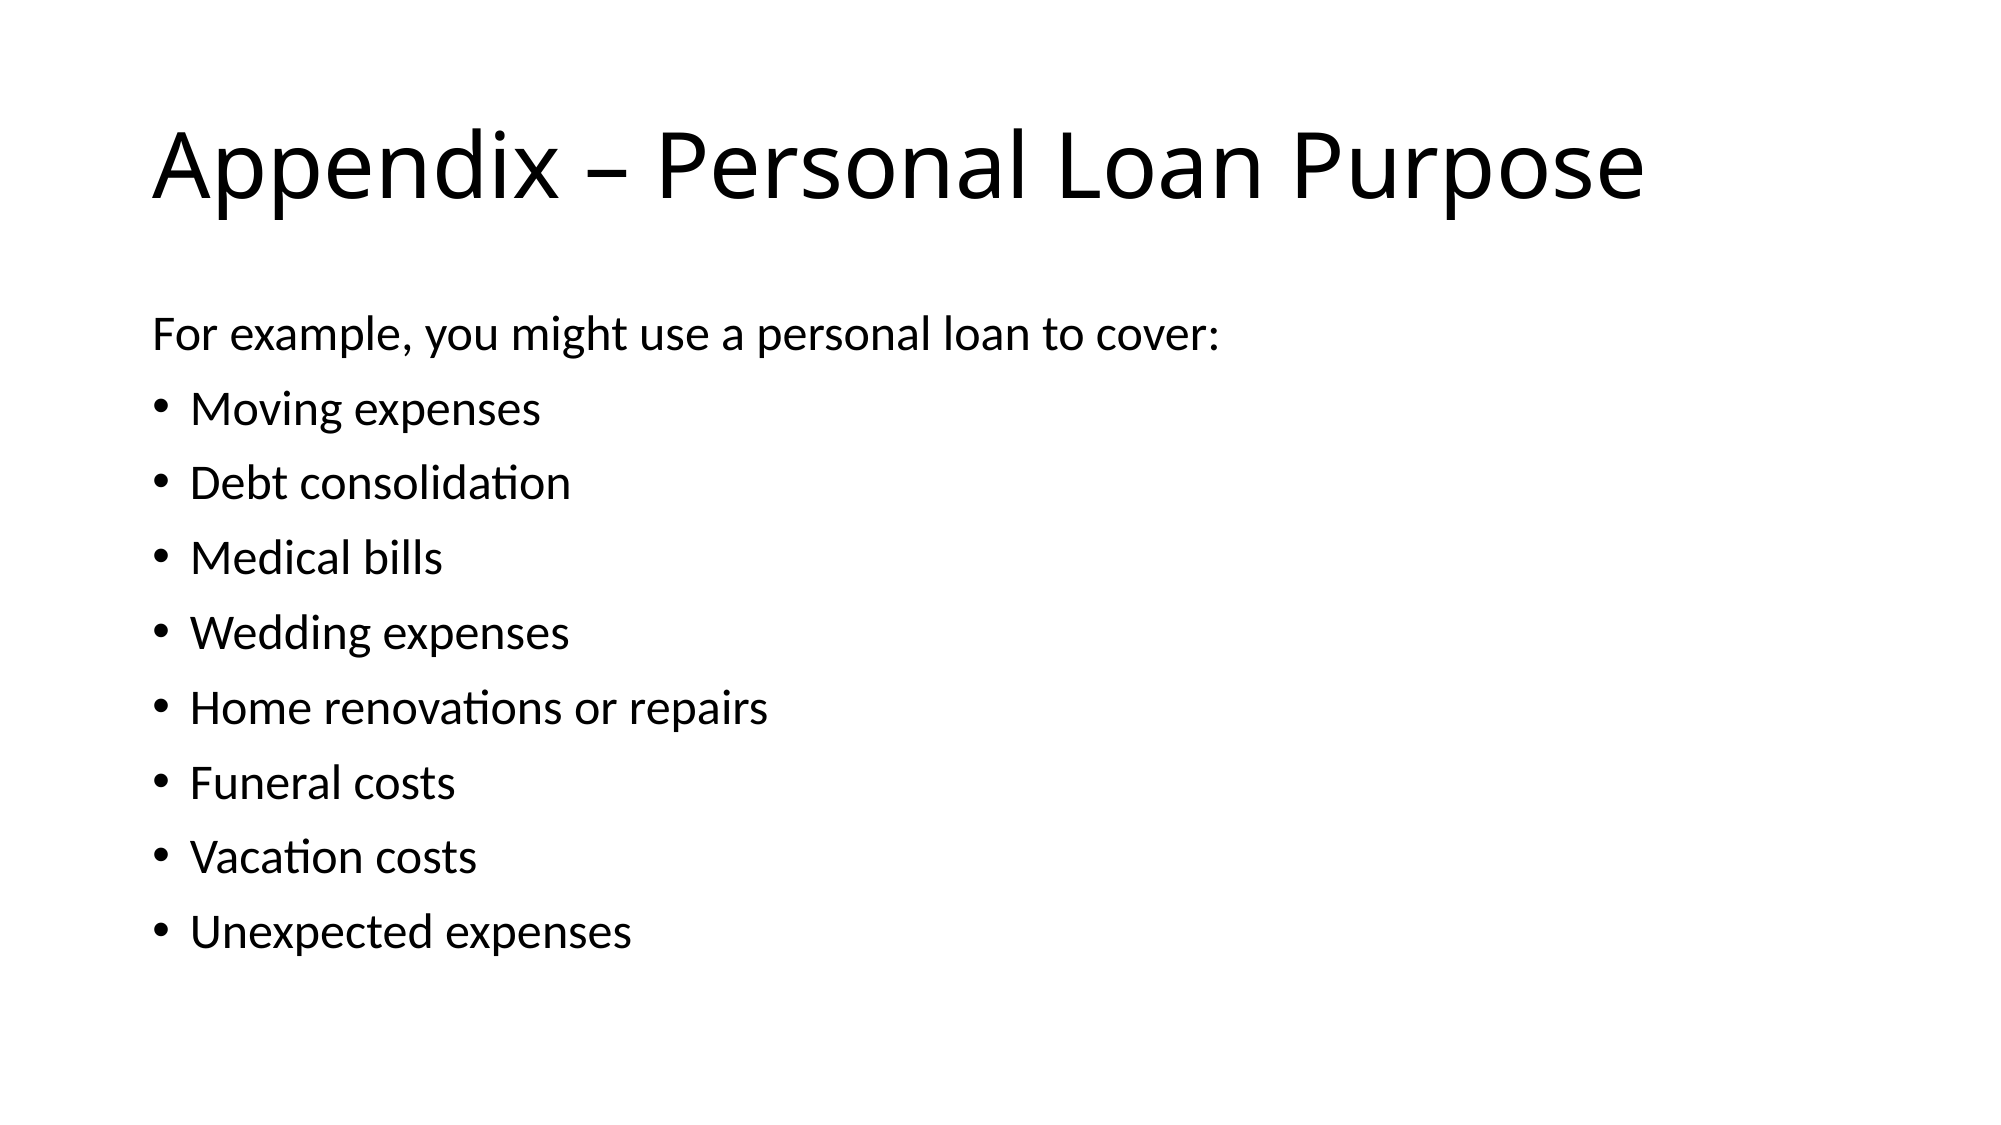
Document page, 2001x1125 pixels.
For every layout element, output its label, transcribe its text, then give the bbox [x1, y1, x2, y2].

title Appendix – Personal Loan Purpose [137, 59, 1863, 278]
list For example, you might use a personal loan to cover: Moving expenses Debt consolidation Medical bills Wedding expenses Home renovations or repairs Funeral costs Vacation costs Unexpected expenses [137, 299, 1863, 1014]
